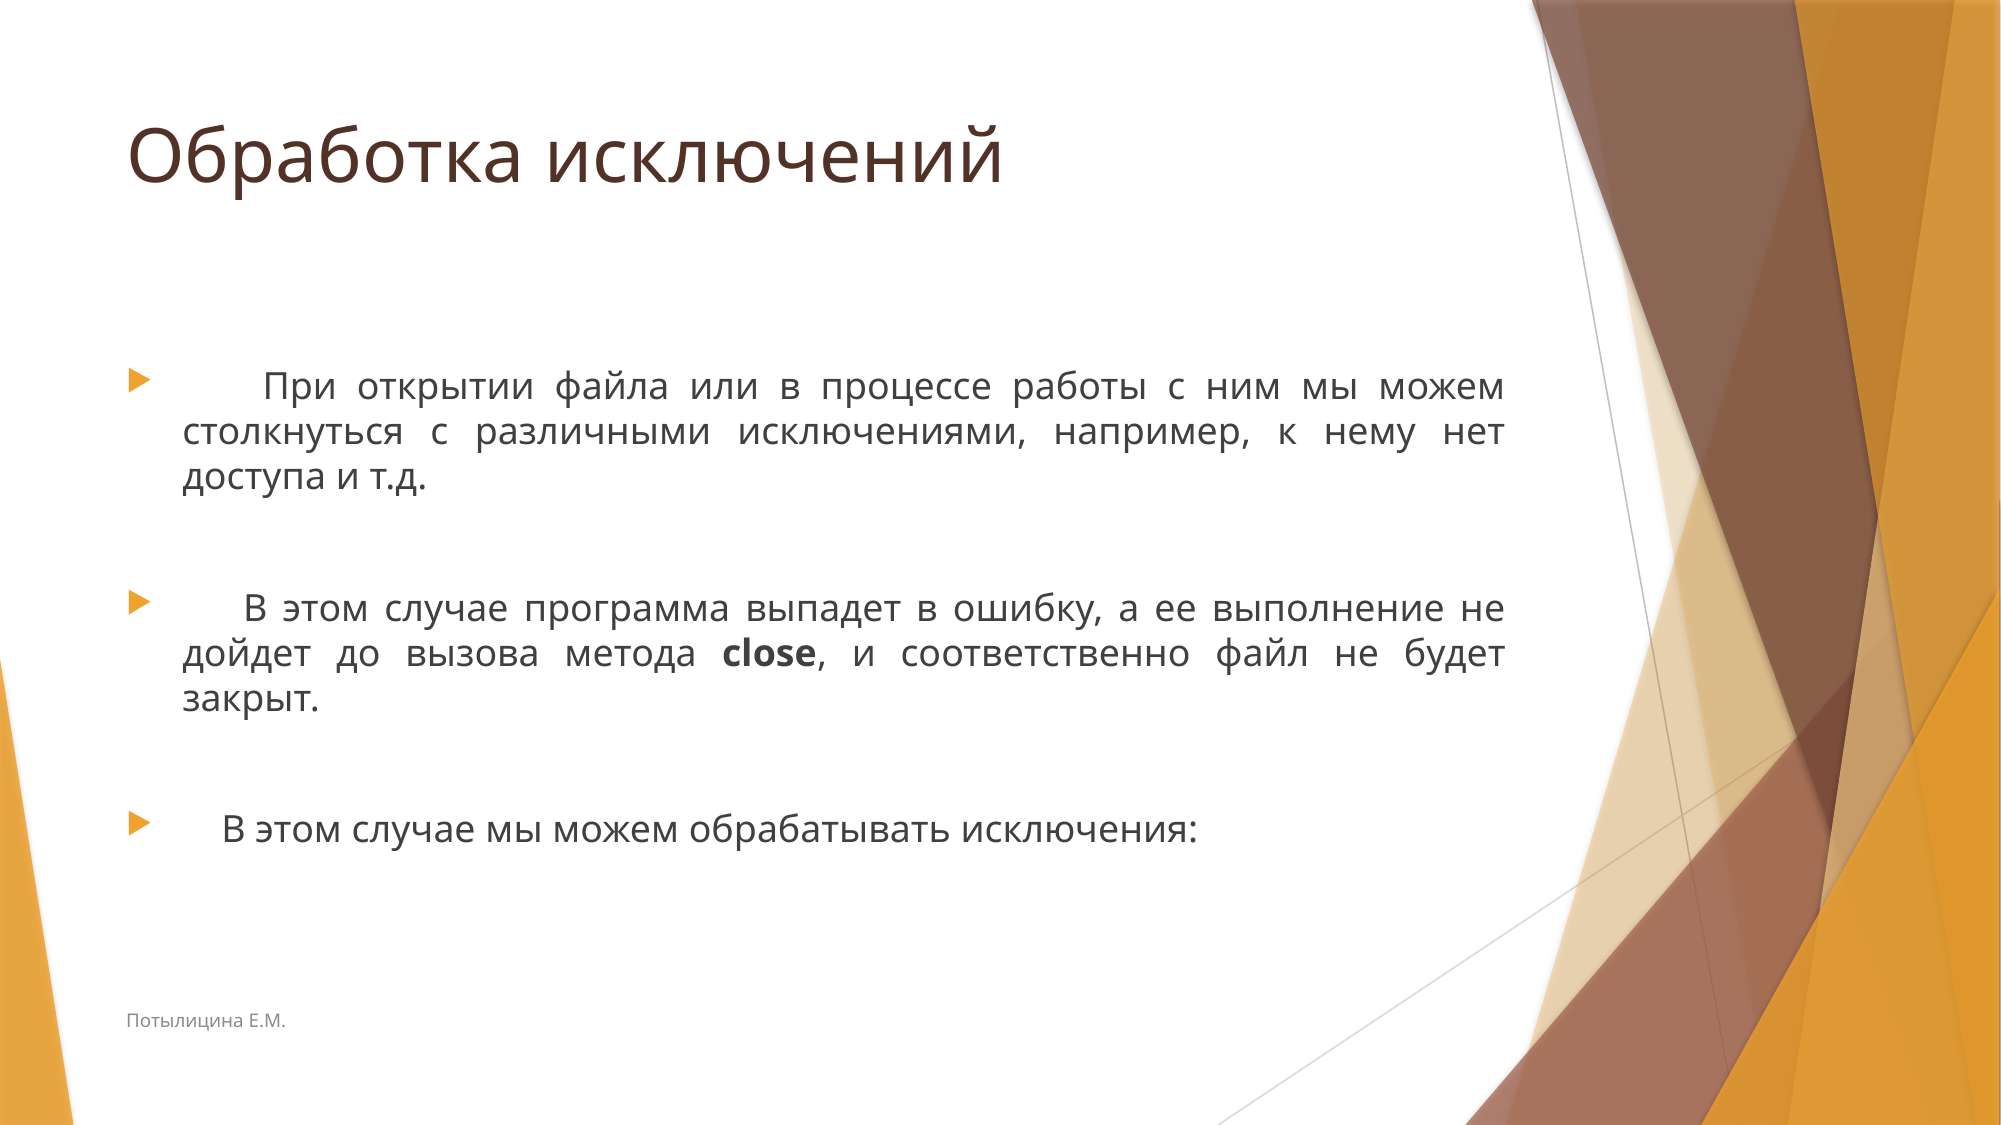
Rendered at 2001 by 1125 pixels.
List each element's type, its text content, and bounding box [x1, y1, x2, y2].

footer Потылицина Е.М. [111, 991, 1145, 1051]
title Обработка исключений [111, 99, 1522, 317]
list При открытии файла или в процессе работы с ним мы можем столкнуться с различными исключениями, например, к нему нет доступа и т.д. В этом случае программа выпадет в ошибку, а ее выполнение не дойдет до вызова метода close, и соответственно файл не будет закрыт. В этом случае мы можем обрабатывать исключения: [111, 354, 1522, 992]
